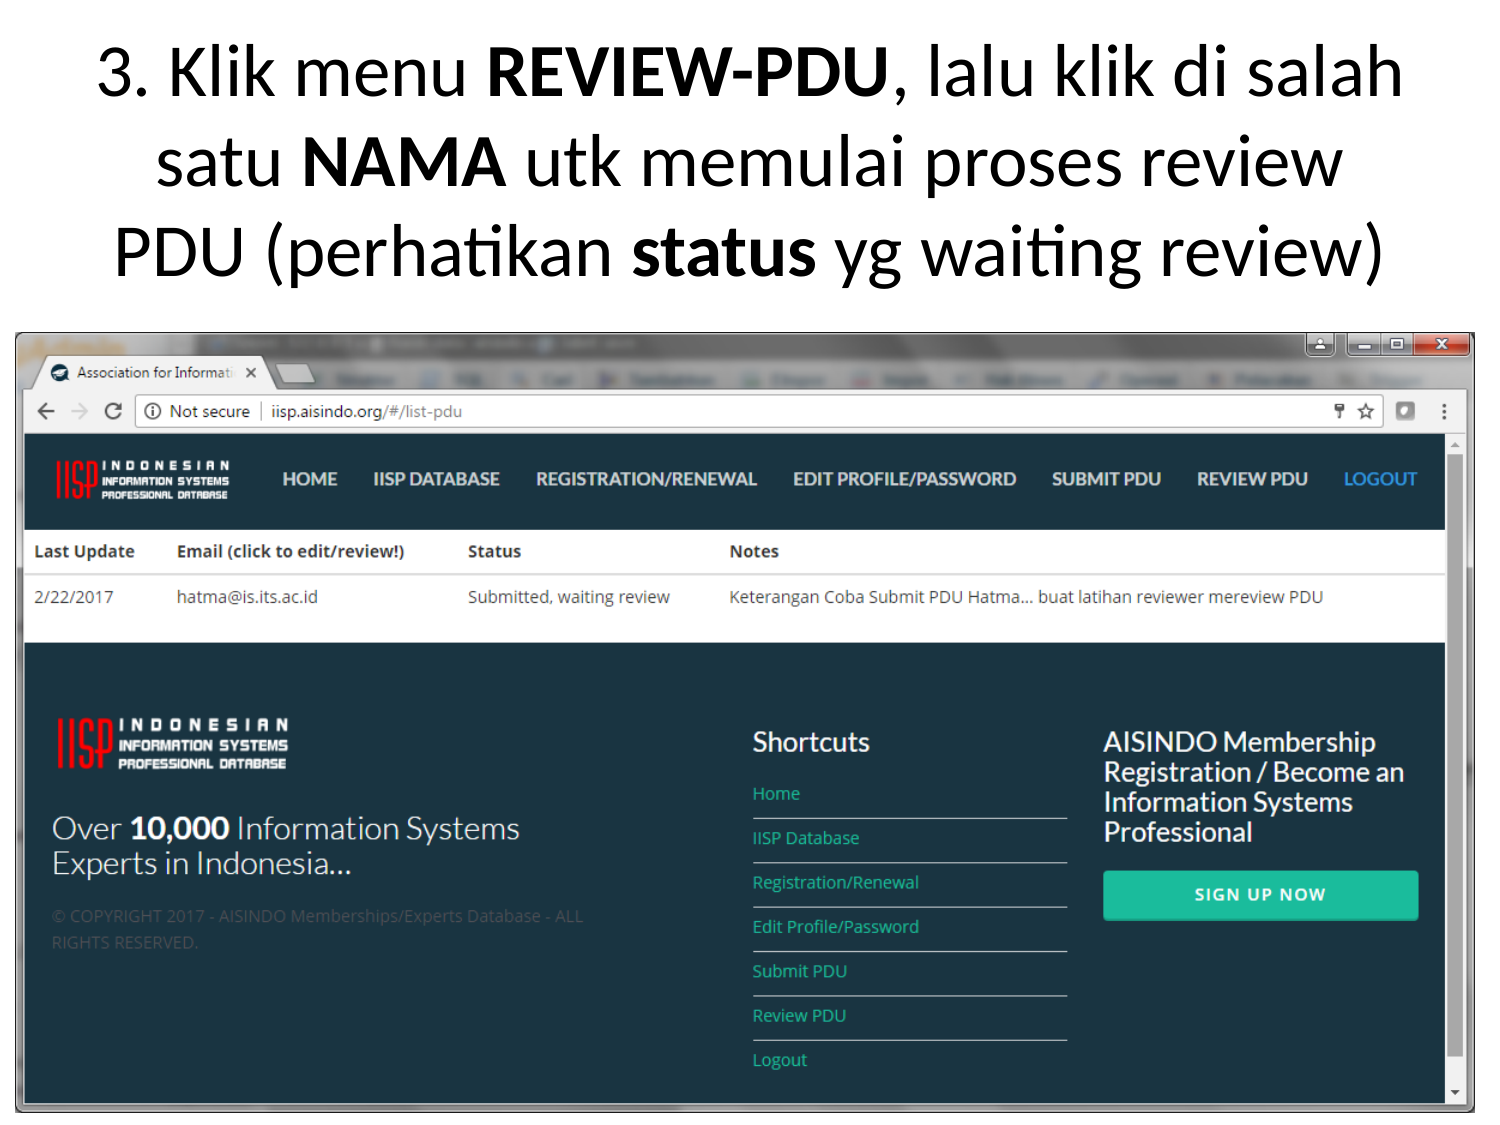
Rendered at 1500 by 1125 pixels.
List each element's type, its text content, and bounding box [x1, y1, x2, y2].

picture [15, 332, 1476, 1113]
title 3. Klik menu REVIEW-PDU, lalu klik di salah satu NAMA utk memulai proses review PDU (perhatikan status yg waiting review) [75, 62, 1425, 250]
